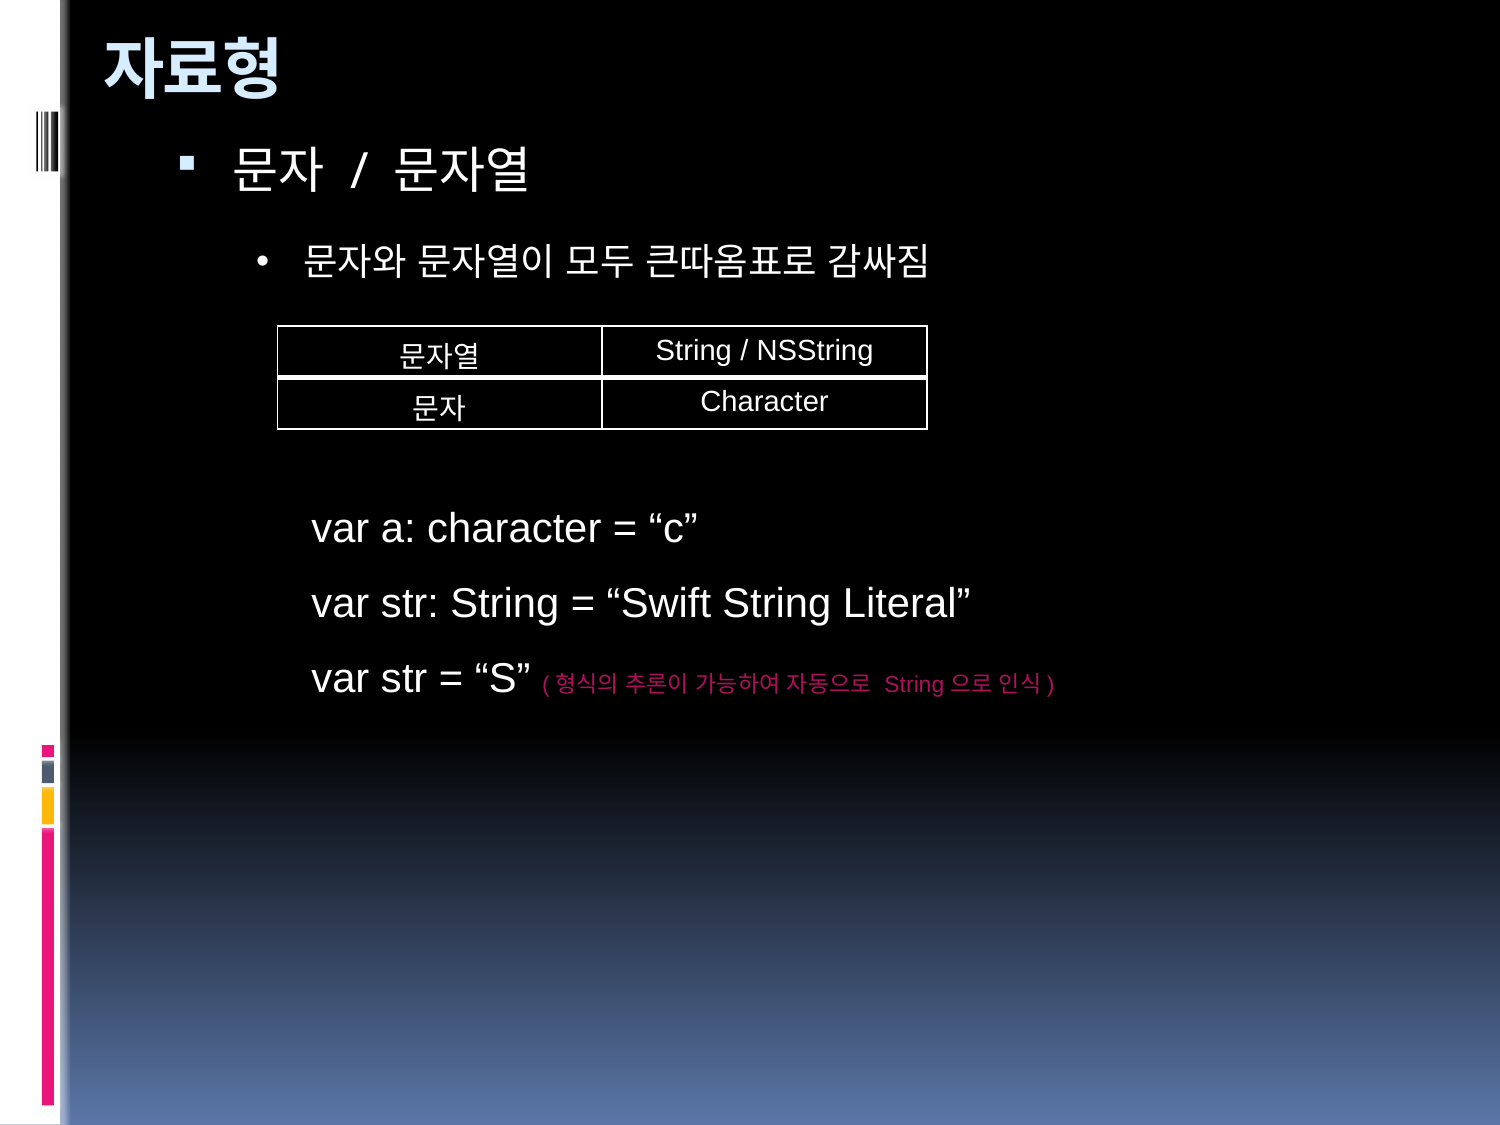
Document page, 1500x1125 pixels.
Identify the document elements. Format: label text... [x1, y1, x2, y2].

text_box 문자와 문자열이 모두 큰따옴표로 감싸짐 [241, 208, 947, 291]
table_cell 문자 [278, 380, 601, 428]
list 문자 / 문자열 [150, 131, 1425, 220]
title 자료형 [88, 19, 1364, 108]
table_header 문자열 [278, 327, 601, 375]
text_box var a: character = “c” var str: String = “Swift String Literal” var str = “S” (형식의 추론이 가능하여 자동으로 String으로 인식) [296, 467, 1070, 708]
table_header String / NSString [603, 327, 926, 375]
table_cell Character [603, 380, 926, 428]
